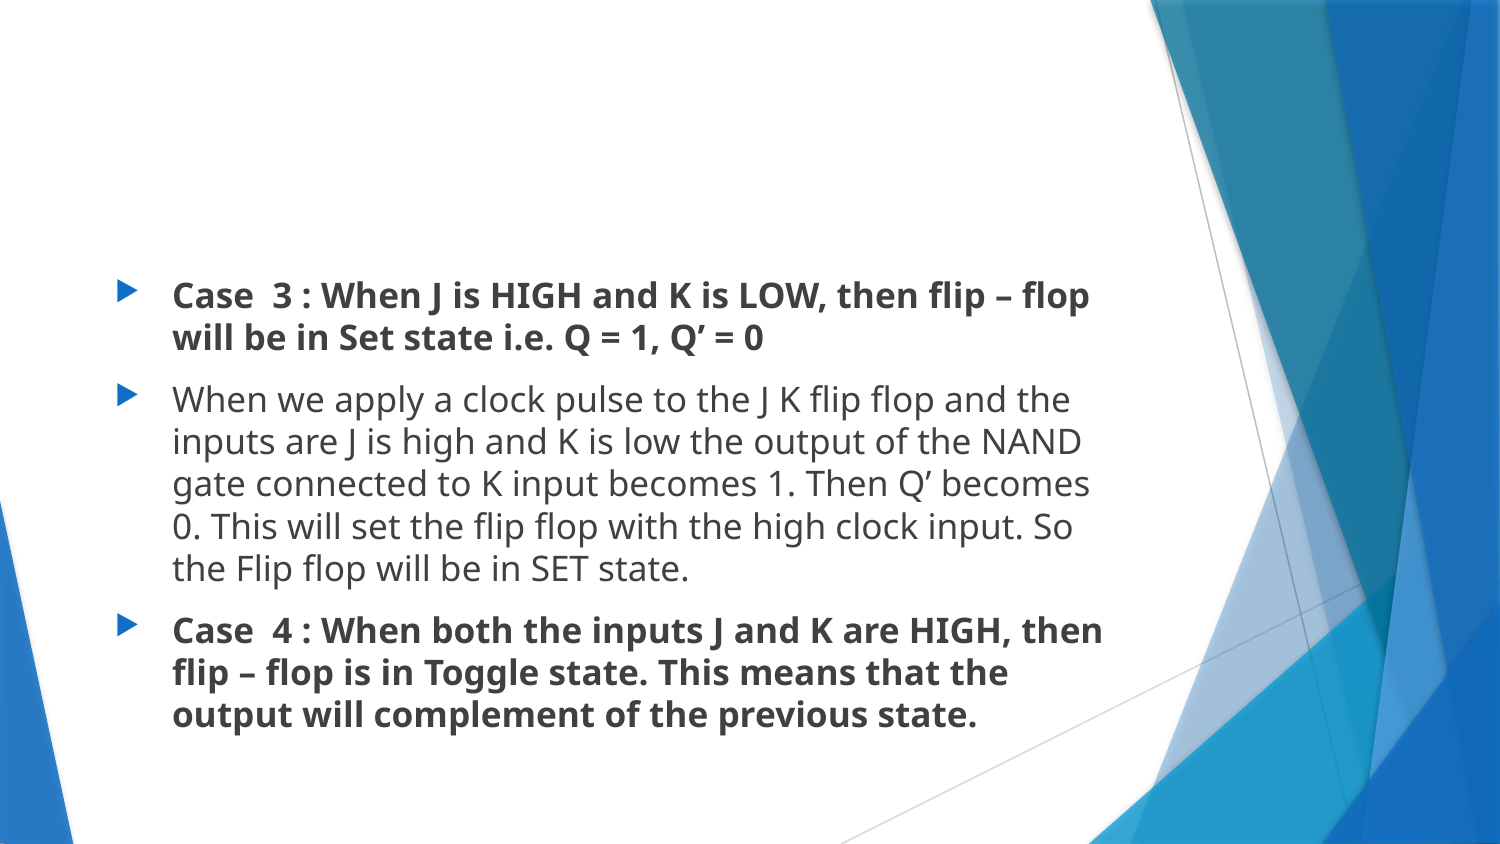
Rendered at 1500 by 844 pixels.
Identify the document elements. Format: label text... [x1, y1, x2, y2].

list Case 3 : When J is HIGH and K is LOW, then flip – flop will be in Set state i.e. Q = 1, Q’ = 0 When we apply a clock pulse to the J K flip flop and the inputs are J is high and K is low the output of the NAND gate connected to K input becomes 1. Then Q’ becomes 0. This will set the flip flop with the high clock input. So the Flip flop will be in SET state. Case 4 : When both the inputs J and K are HIGH, then flip – flop is in Toggle state. This means that the output will complement of the previous state. [99, 265, 1142, 744]
